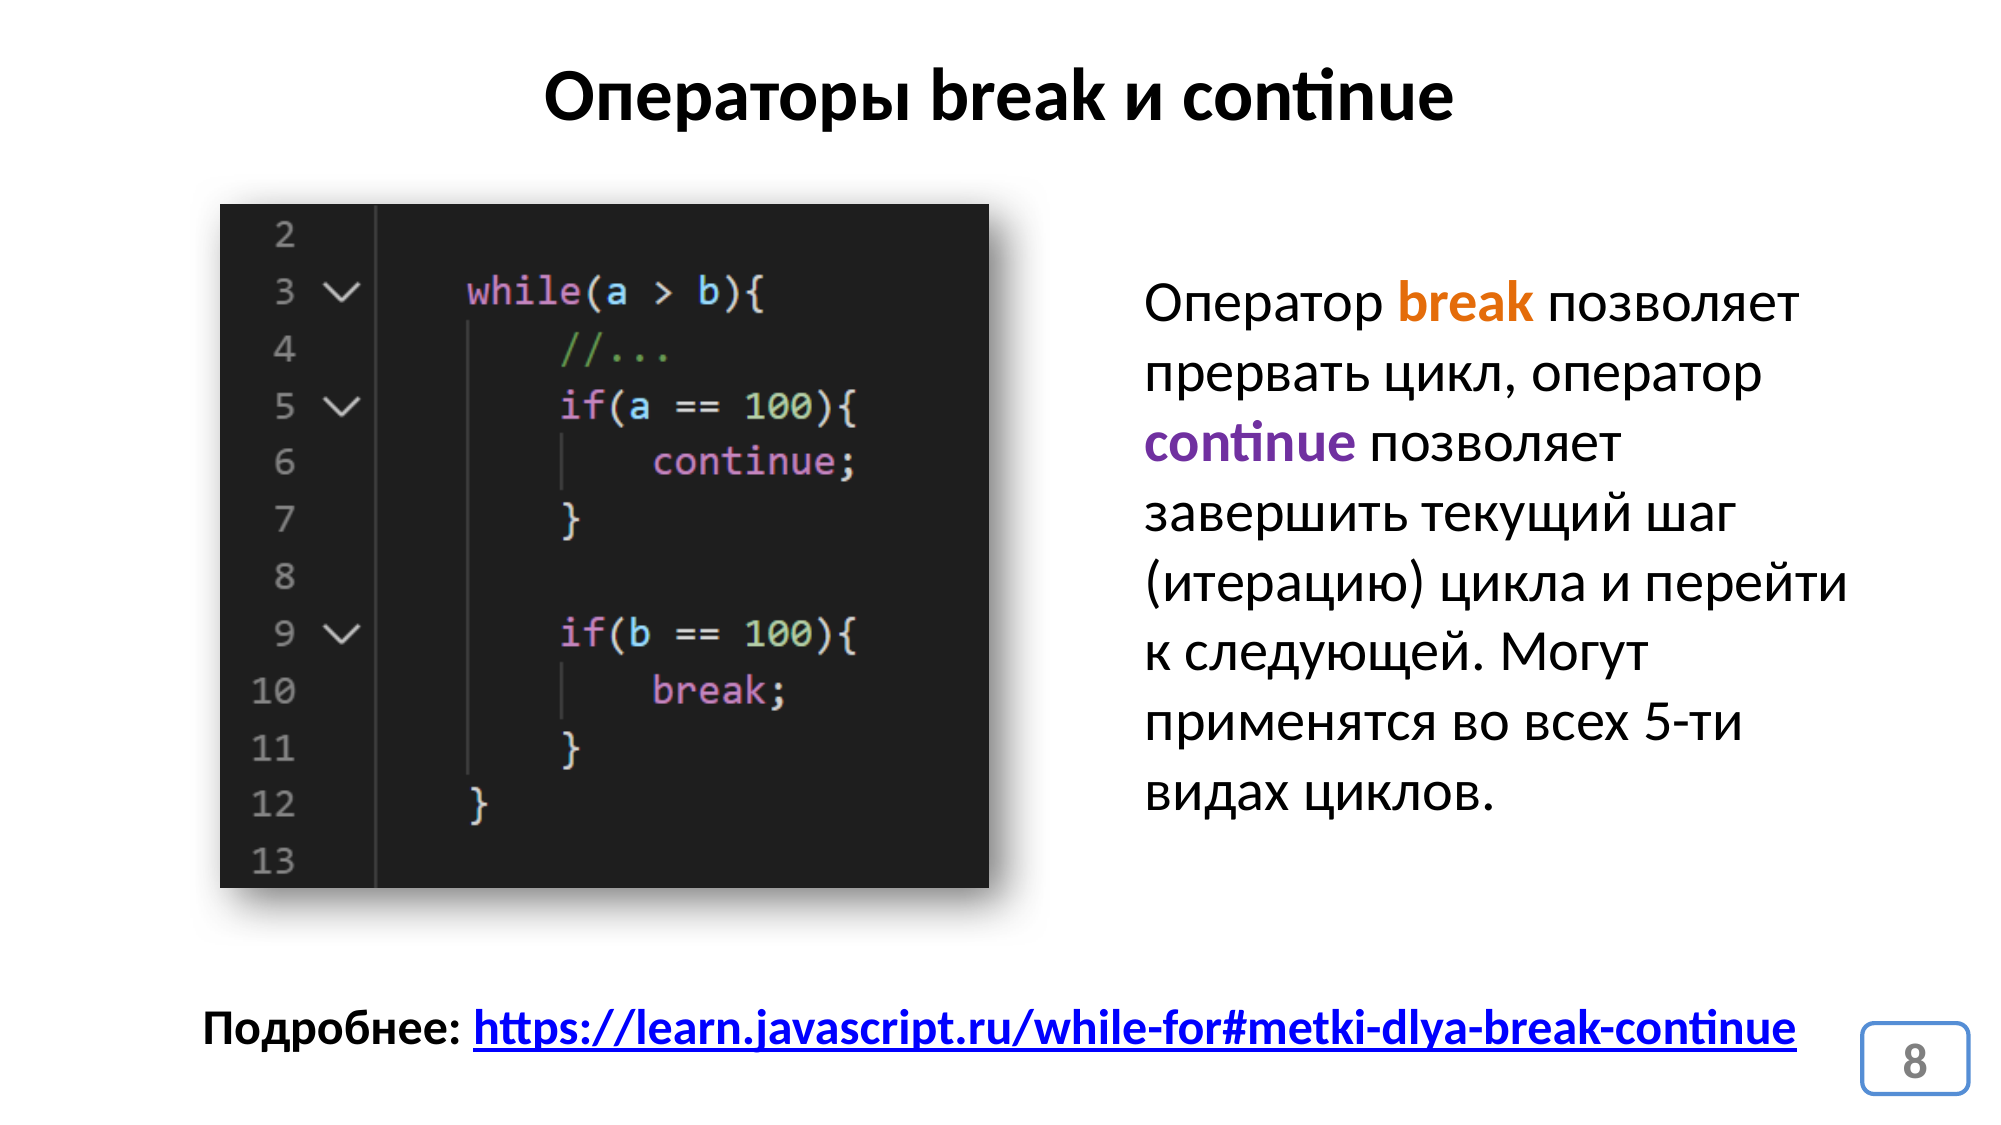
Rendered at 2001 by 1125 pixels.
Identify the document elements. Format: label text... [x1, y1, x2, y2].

text_box 8 [1860, 1063, 1971, 1097]
picture [220, 204, 989, 888]
title Операторы break и continue [0, 32, 2000, 149]
text_box Оператор break позволяет прервать цикл, оператор continue позволяет завершить текущий шаг (итерацию) цикла и перейти к следующей. Могут применятся во всех 5-ти видах циклов. [1129, 255, 1898, 830]
text_box Подробнее: https://learn.javascript.ru/while-for#metki-dlya-break-continue [0, 987, 2000, 1063]
